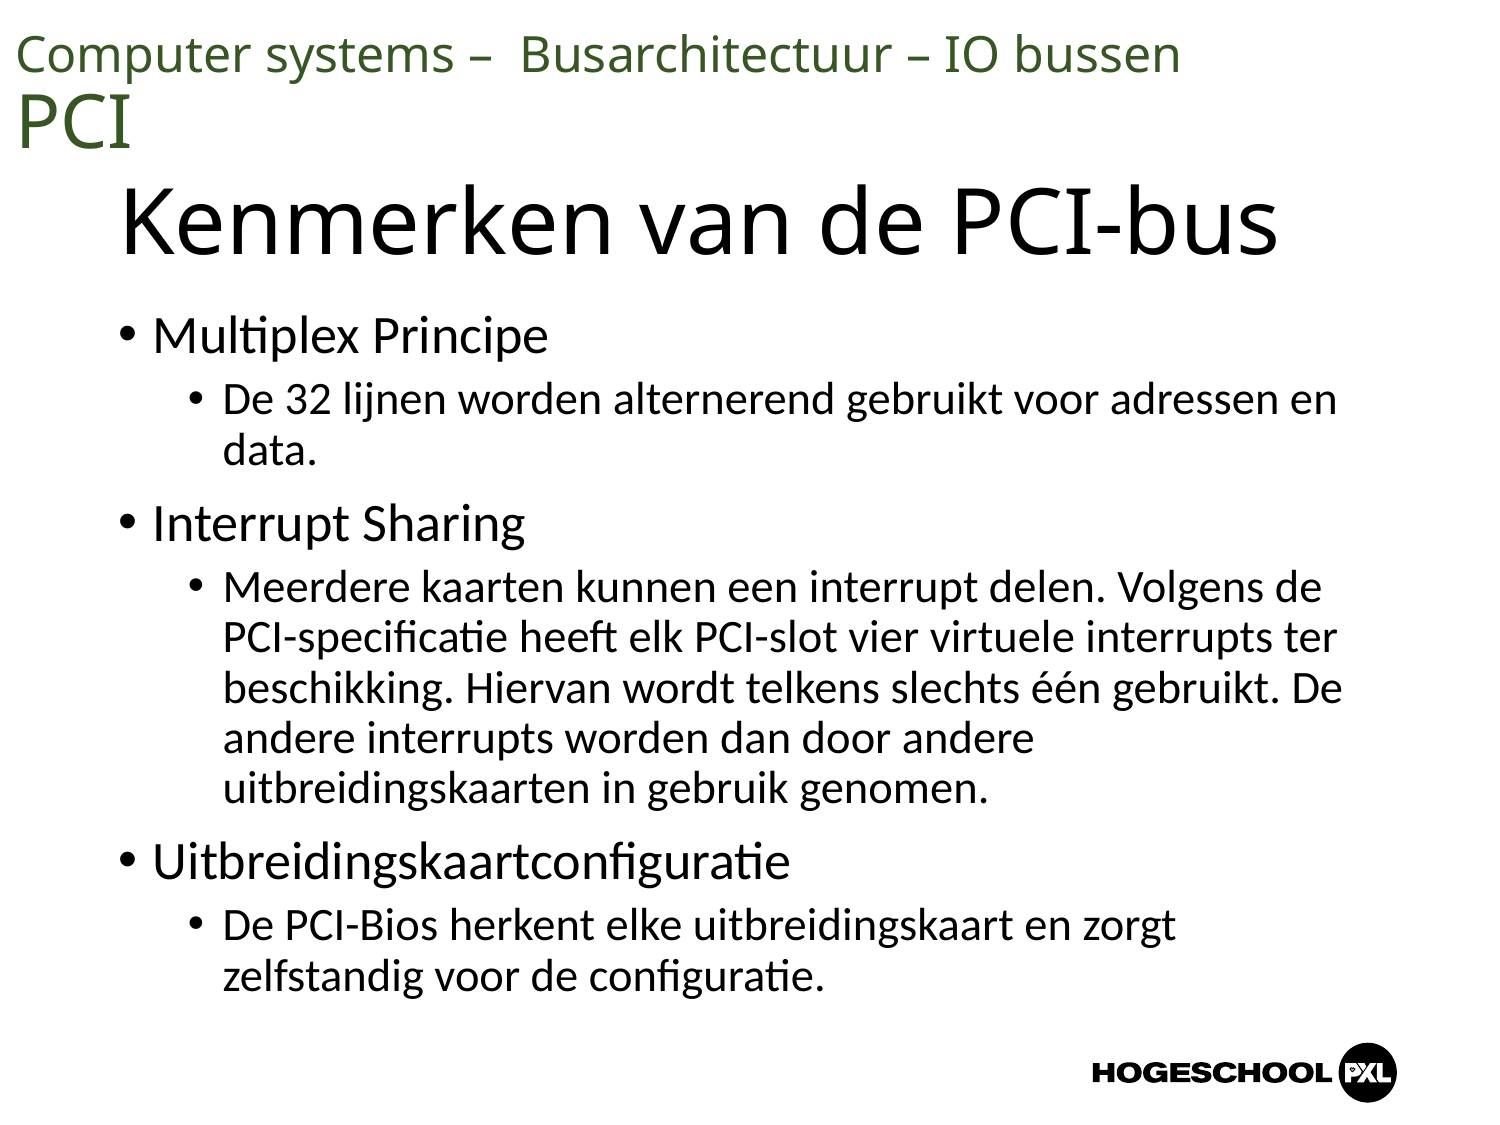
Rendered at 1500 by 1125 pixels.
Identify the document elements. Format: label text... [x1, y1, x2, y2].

title Kenmerken van de PCI-bus [103, 194, 1397, 299]
list Multiplex Principe De 32 lijnen worden alternerend gebruikt voor adressen en data. Interrupt Sharing Meerdere kaarten kunnen een interrupt delen. Volgens de PCI-specificatie heeft elk PCI-slot vier virtuele interrupts ter beschikking. Hiervan wordt telkens slechts één gebruikt. De andere interrupts worden dan door andere uitbreidingskaarten in gebruik genomen. Uitbreidingskaartconfiguratie De PCI-Bios herkent elke uitbreidingskaart en zorgt zelfstandig voor de configuratie. [103, 299, 1397, 1014]
text_box Computer systems – Busarchitectuur – IO bussen PCI [0, 0, 1500, 194]
